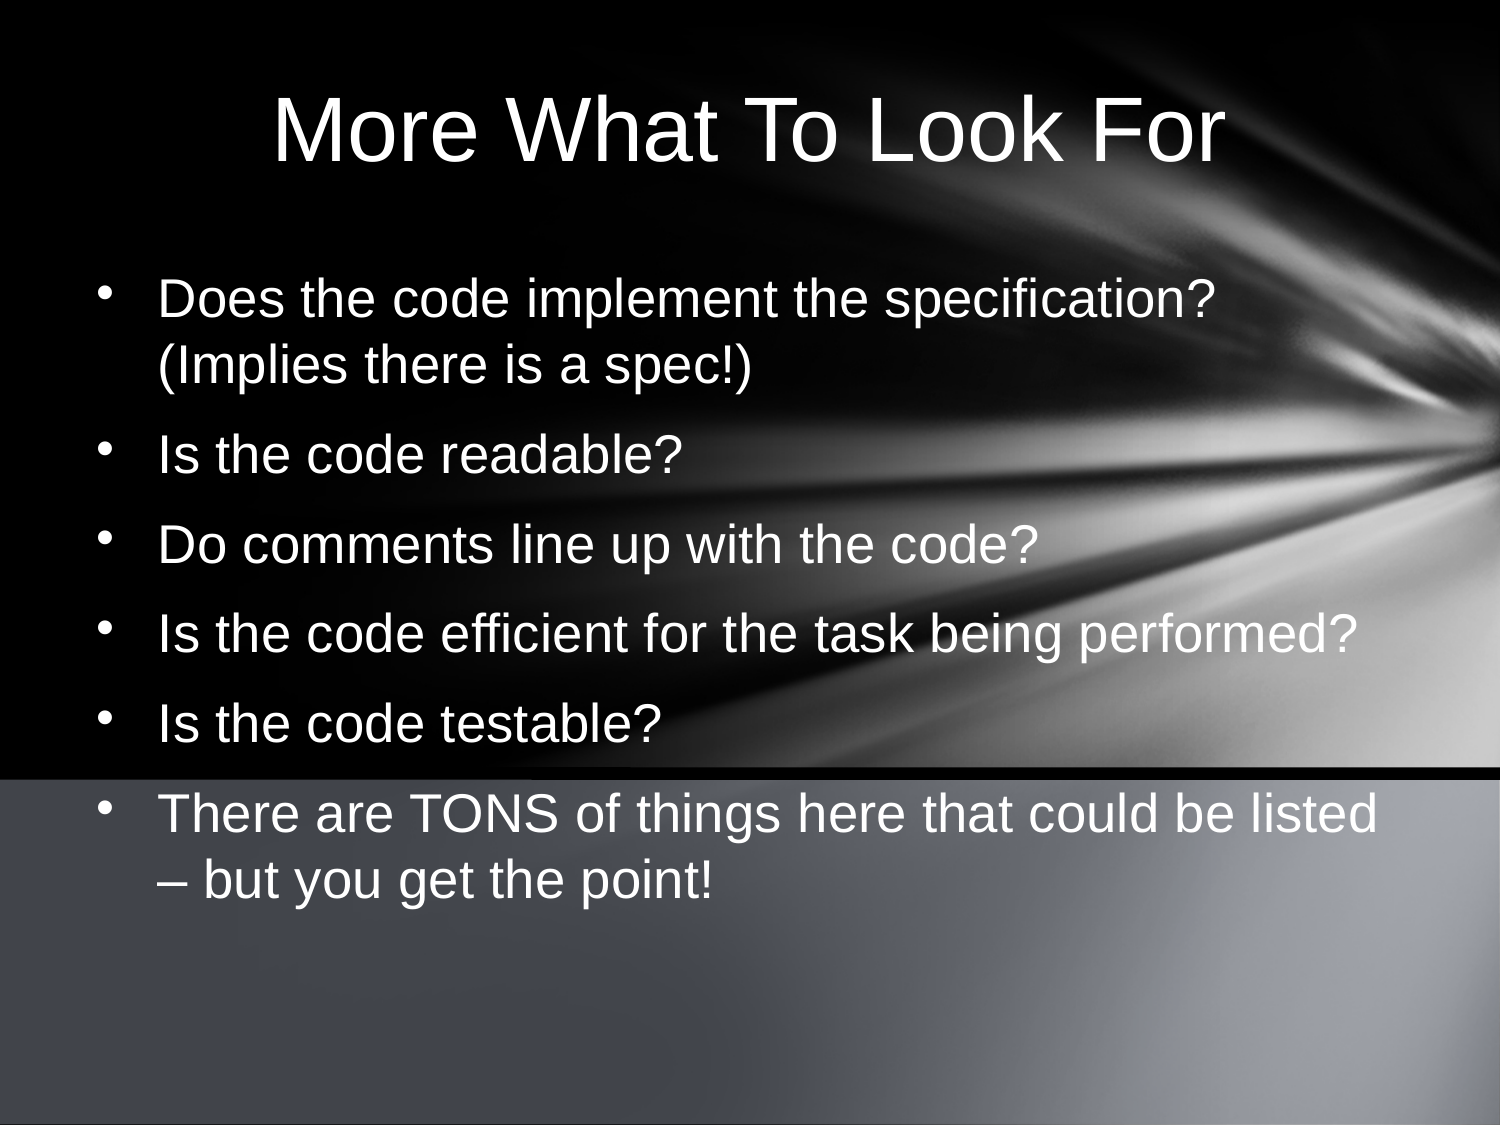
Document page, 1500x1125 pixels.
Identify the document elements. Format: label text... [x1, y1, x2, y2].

picture [0, 0, 1500, 767]
text_box More What To Look For [120, 37, 1380, 212]
text_box Does the code implement the specification? (Implies there is a spec!) Is the code readable? Do comments line up with the code? Is the code efficient for the task being performed? Is the code testable? There are TONS of things here that could be listed – but you get the point! [75, 263, 1425, 916]
